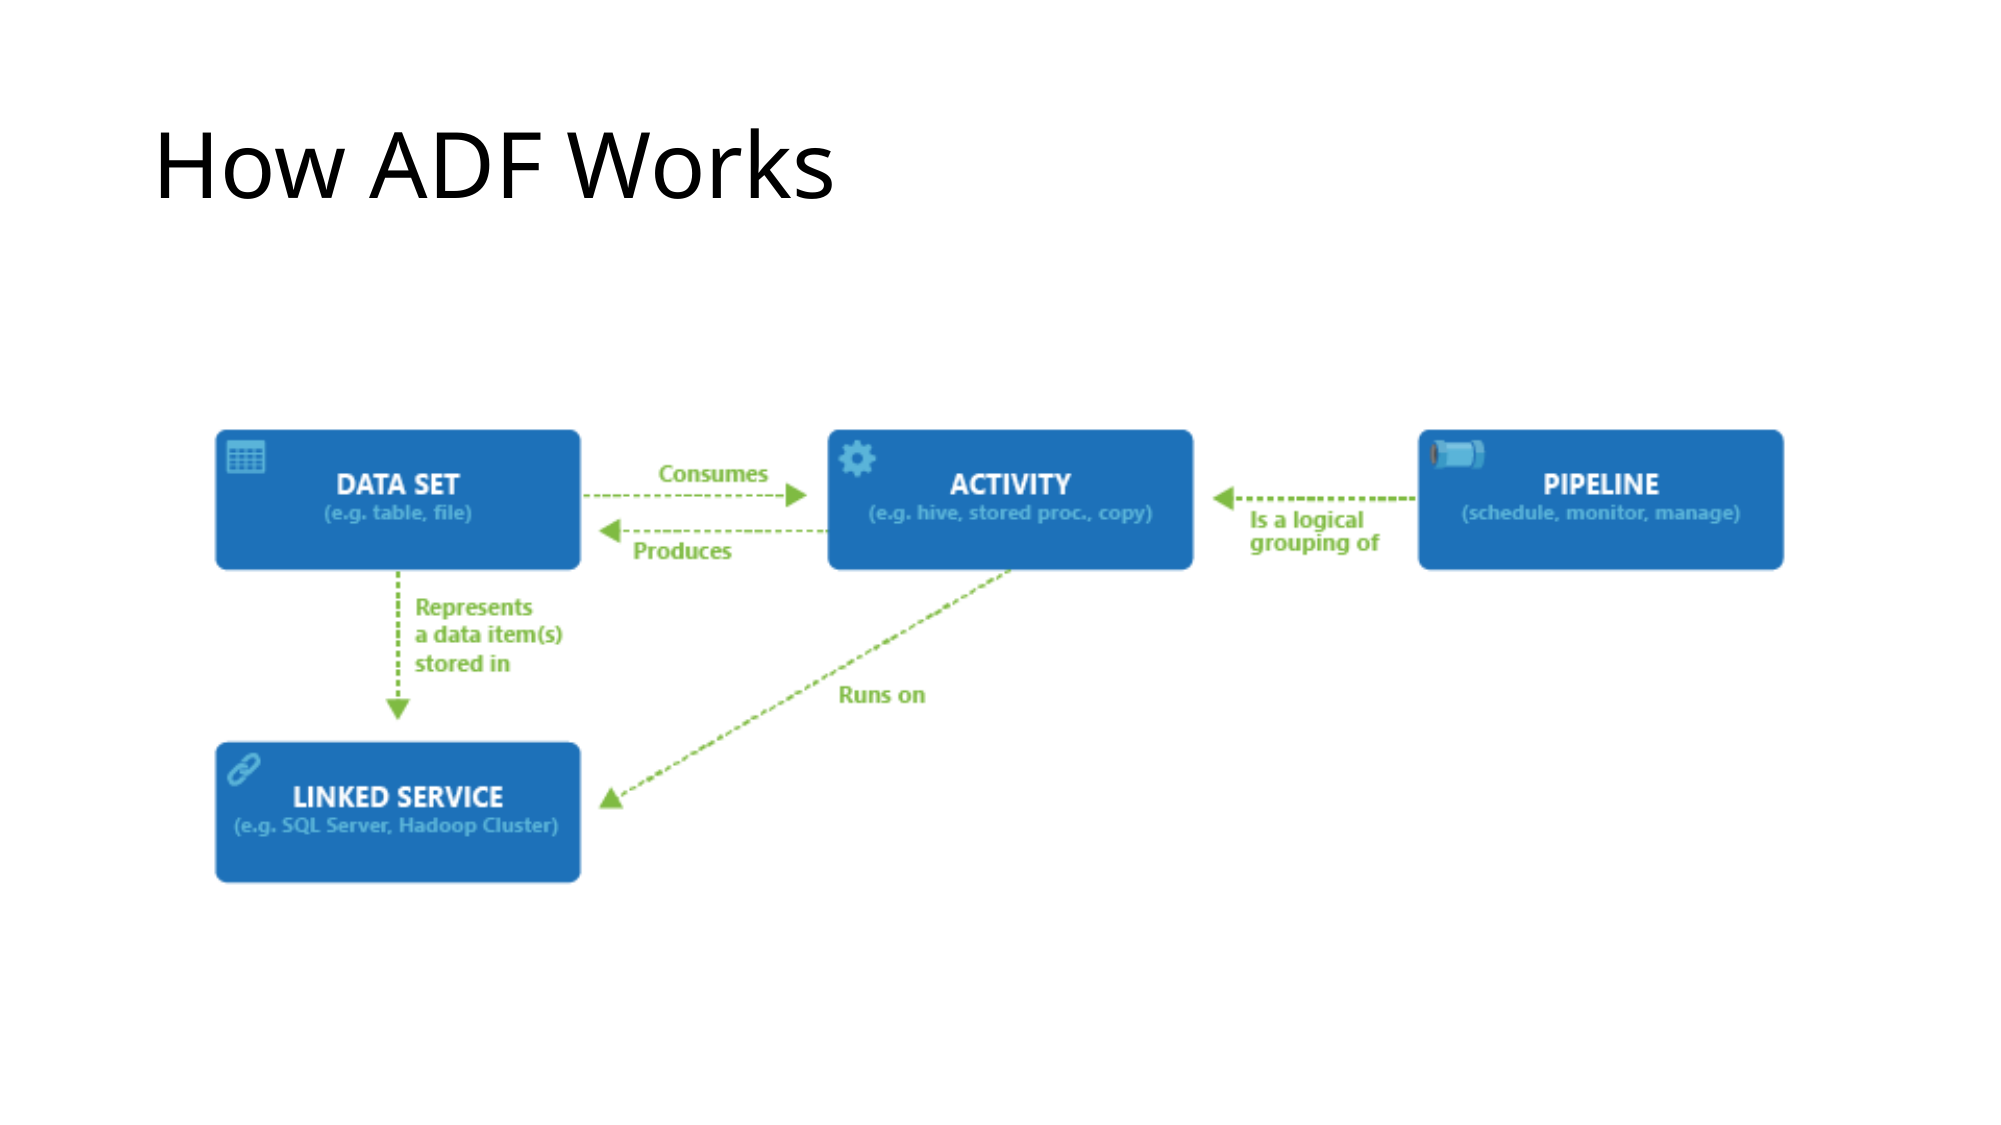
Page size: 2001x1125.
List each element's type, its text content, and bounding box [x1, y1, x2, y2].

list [186, 399, 1814, 914]
title How ADF Works [137, 59, 1863, 278]
